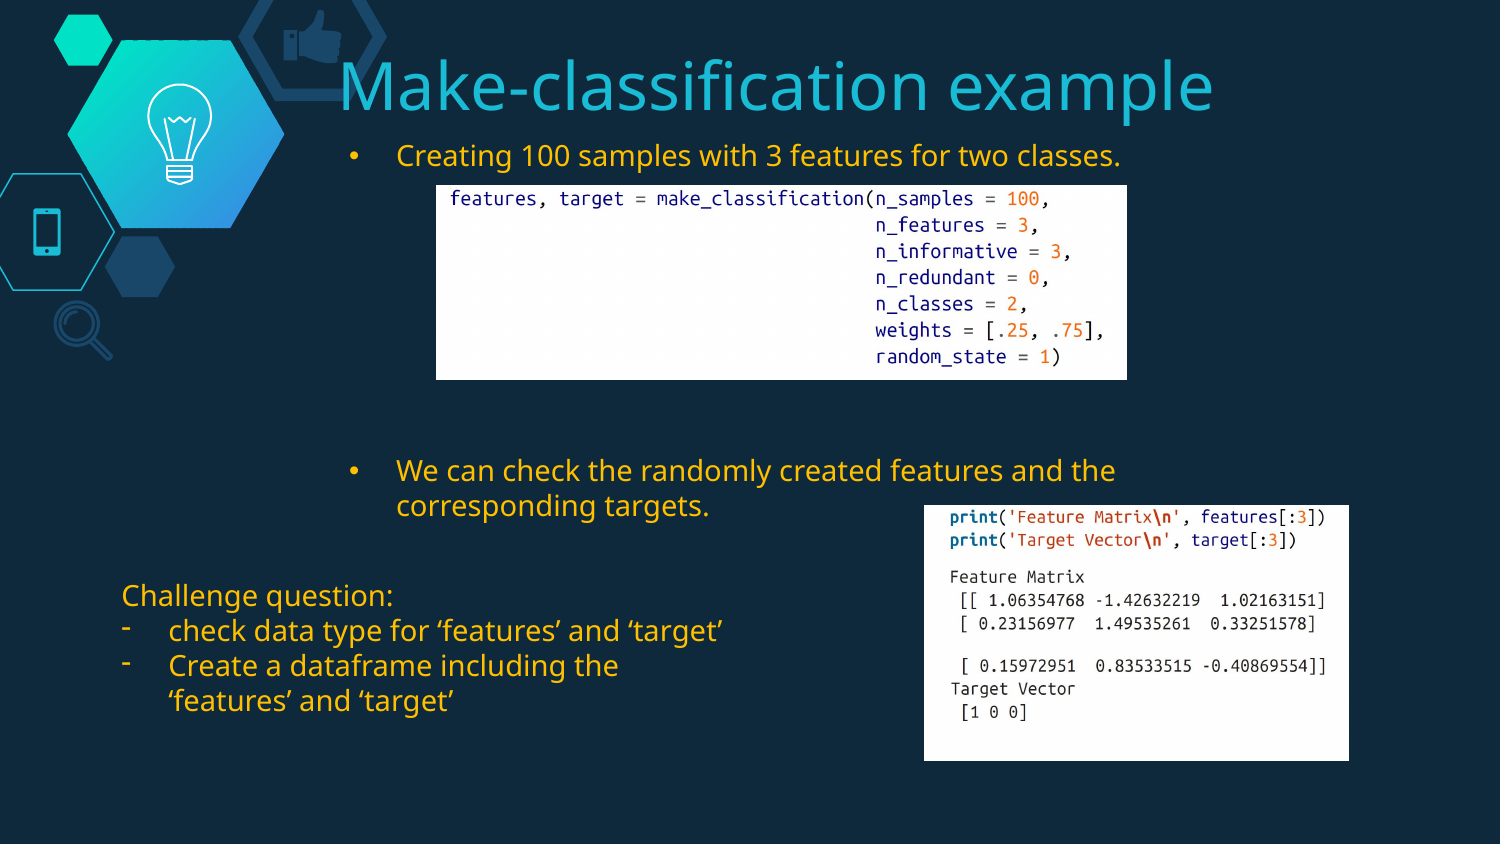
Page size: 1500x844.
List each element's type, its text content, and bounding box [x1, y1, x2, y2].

text_box Creating 100 samples with 3 features for two classes. We can check the randomly created features and the corresponding targets. [259, 60, 1305, 600]
picture [923, 505, 1349, 761]
picture [436, 185, 1128, 380]
title Make-classification example [322, 46, 1394, 139]
text_box Challenge question: check data type for ‘features’ and ‘target’ Create a dataframe including the ‘features’ and ‘target’ [31, 570, 759, 725]
